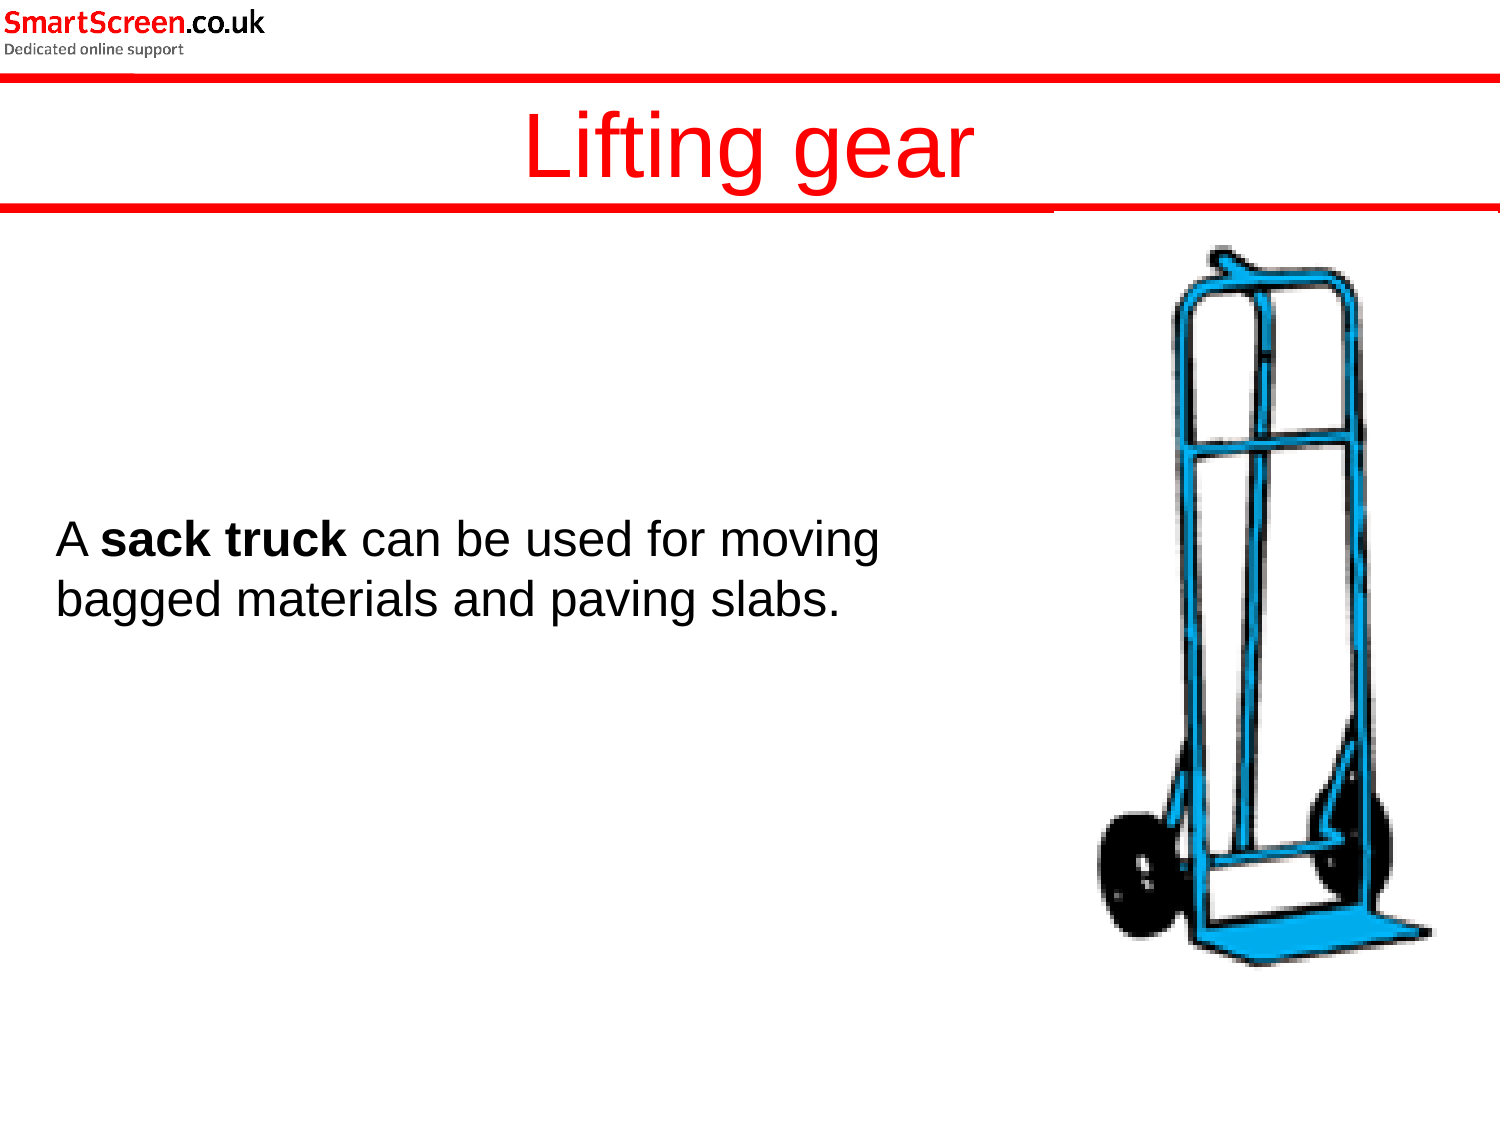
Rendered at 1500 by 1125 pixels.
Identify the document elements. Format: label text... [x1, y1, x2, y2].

title Lifting gear [0, 78, 1500, 209]
text_box A sack truck can be used for moving bagged materials and paving slabs. [0, 499, 1049, 635]
picture [1054, 211, 1498, 985]
picture [4, 9, 265, 58]
